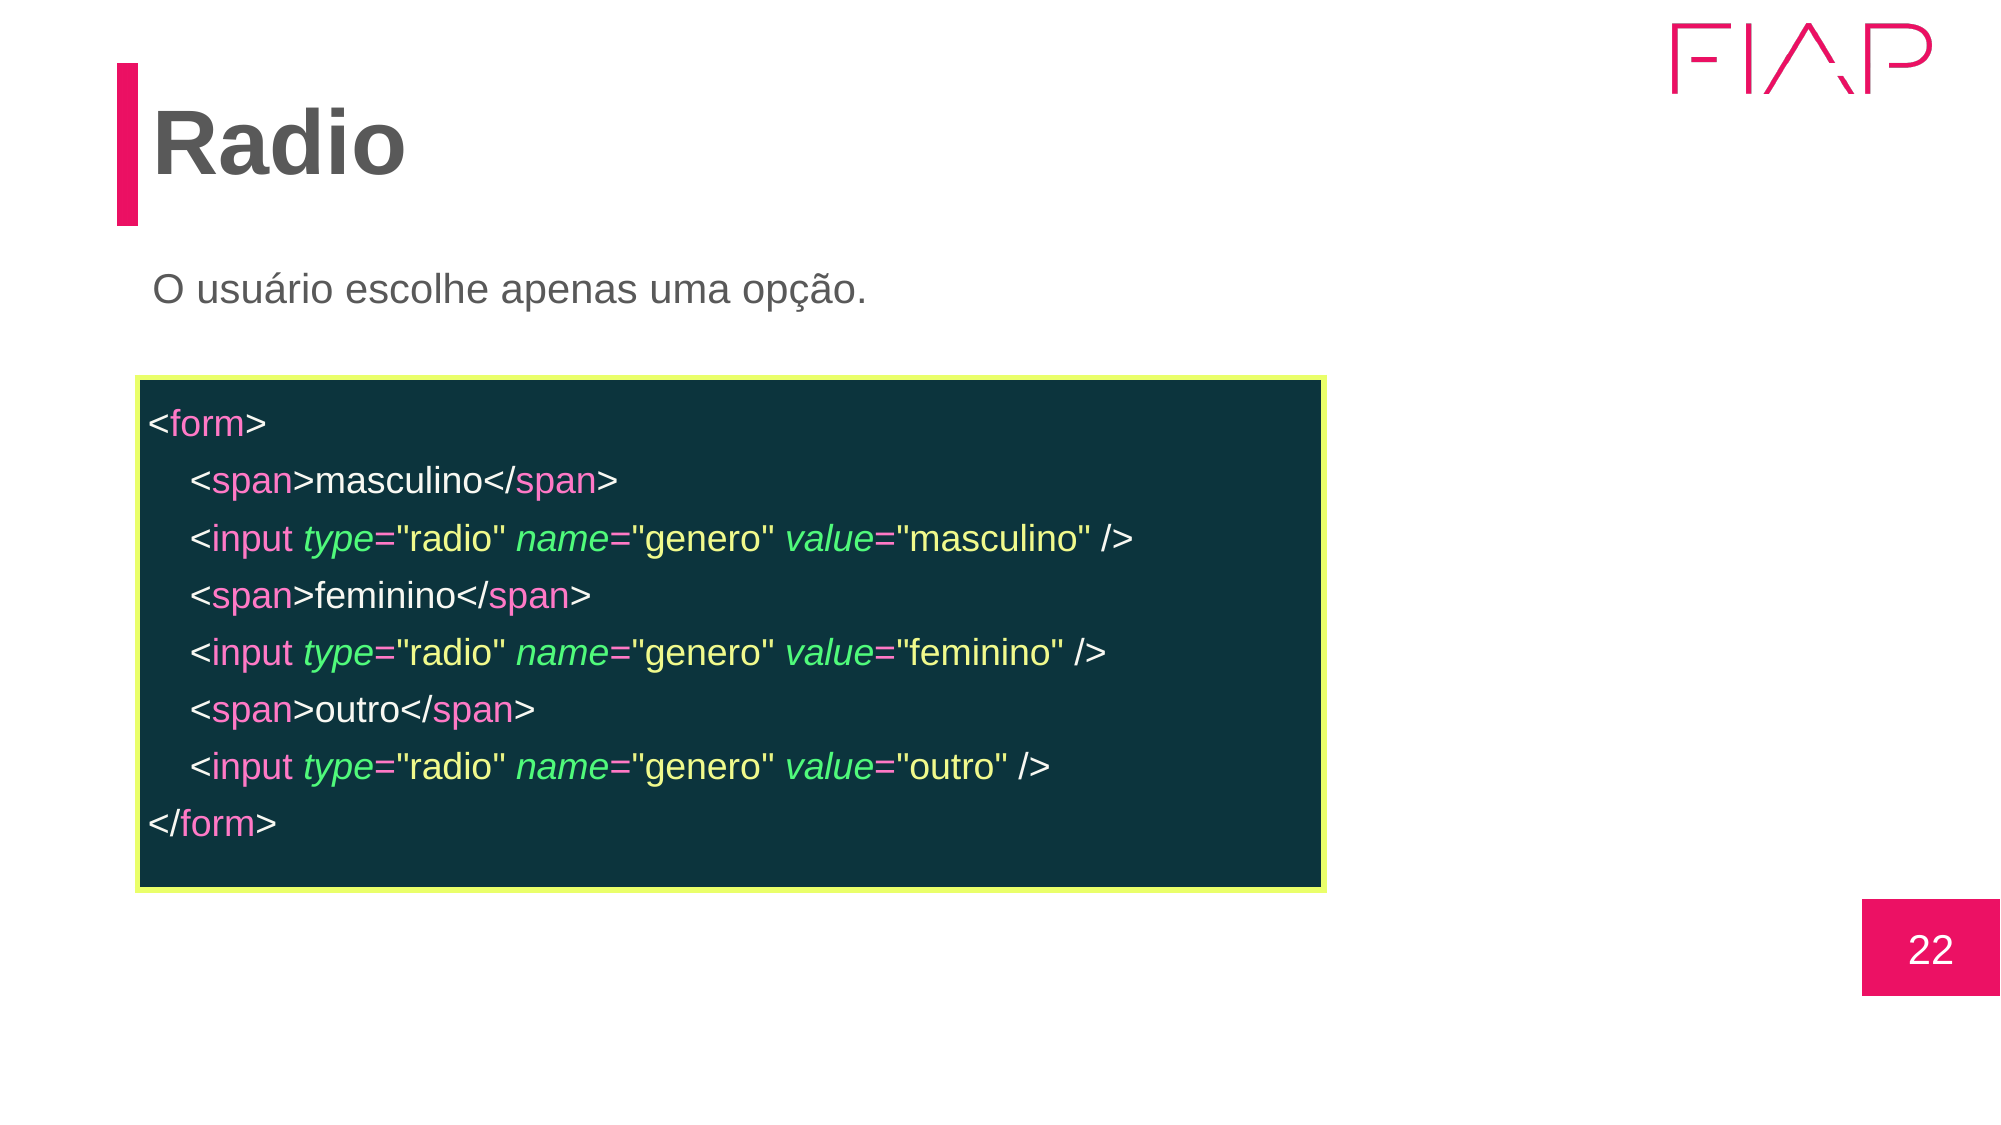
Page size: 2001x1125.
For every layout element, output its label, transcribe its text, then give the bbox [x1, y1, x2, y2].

text_box O usuário escolhe apenas uma opção. [137, 244, 1051, 359]
table_header <form> <span>masculino</span> <input type="radio" name="genero" value="masculino" /> <span>feminino</span> <input type="radio" name="genero" value="feminino" /> <span>outro</span> <input type="radio" name="genero" value="outro" /> </form> [140, 380, 1321, 887]
picture [117, 63, 137, 226]
title Radio [137, 63, 1863, 226]
slide_number 22 [1862, 917, 2000, 978]
picture [1862, 899, 2000, 917]
picture [1862, 978, 2000, 996]
picture [1672, 23, 1932, 94]
